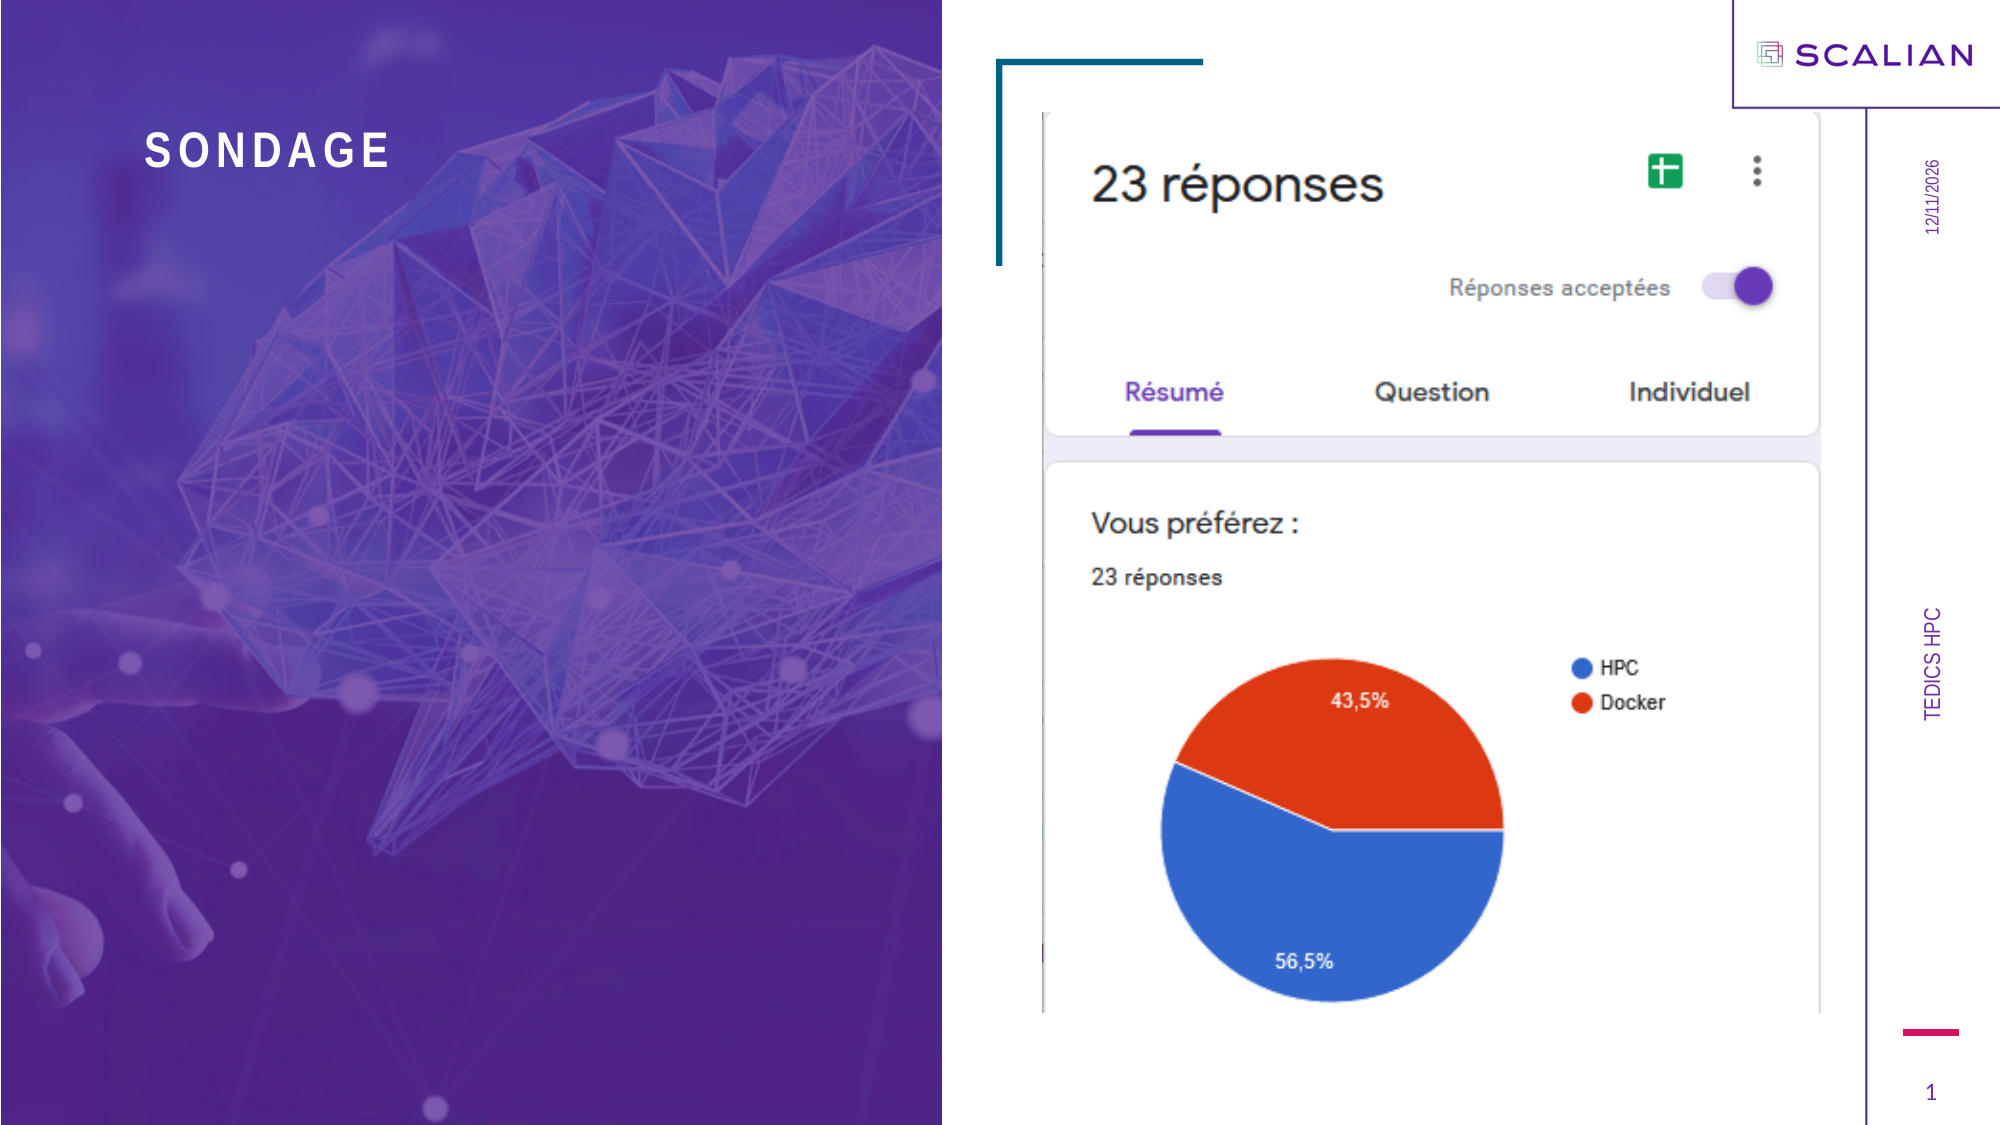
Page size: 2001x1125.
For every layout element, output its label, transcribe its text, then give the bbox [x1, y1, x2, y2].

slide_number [1902, 145, 1960, 308]
picture [0, 0, 2000, 1125]
slide_number 1 [1902, 1050, 1960, 1113]
footer TEDICS HPC [1902, 317, 1960, 1013]
text_box Sondage [129, 105, 886, 185]
